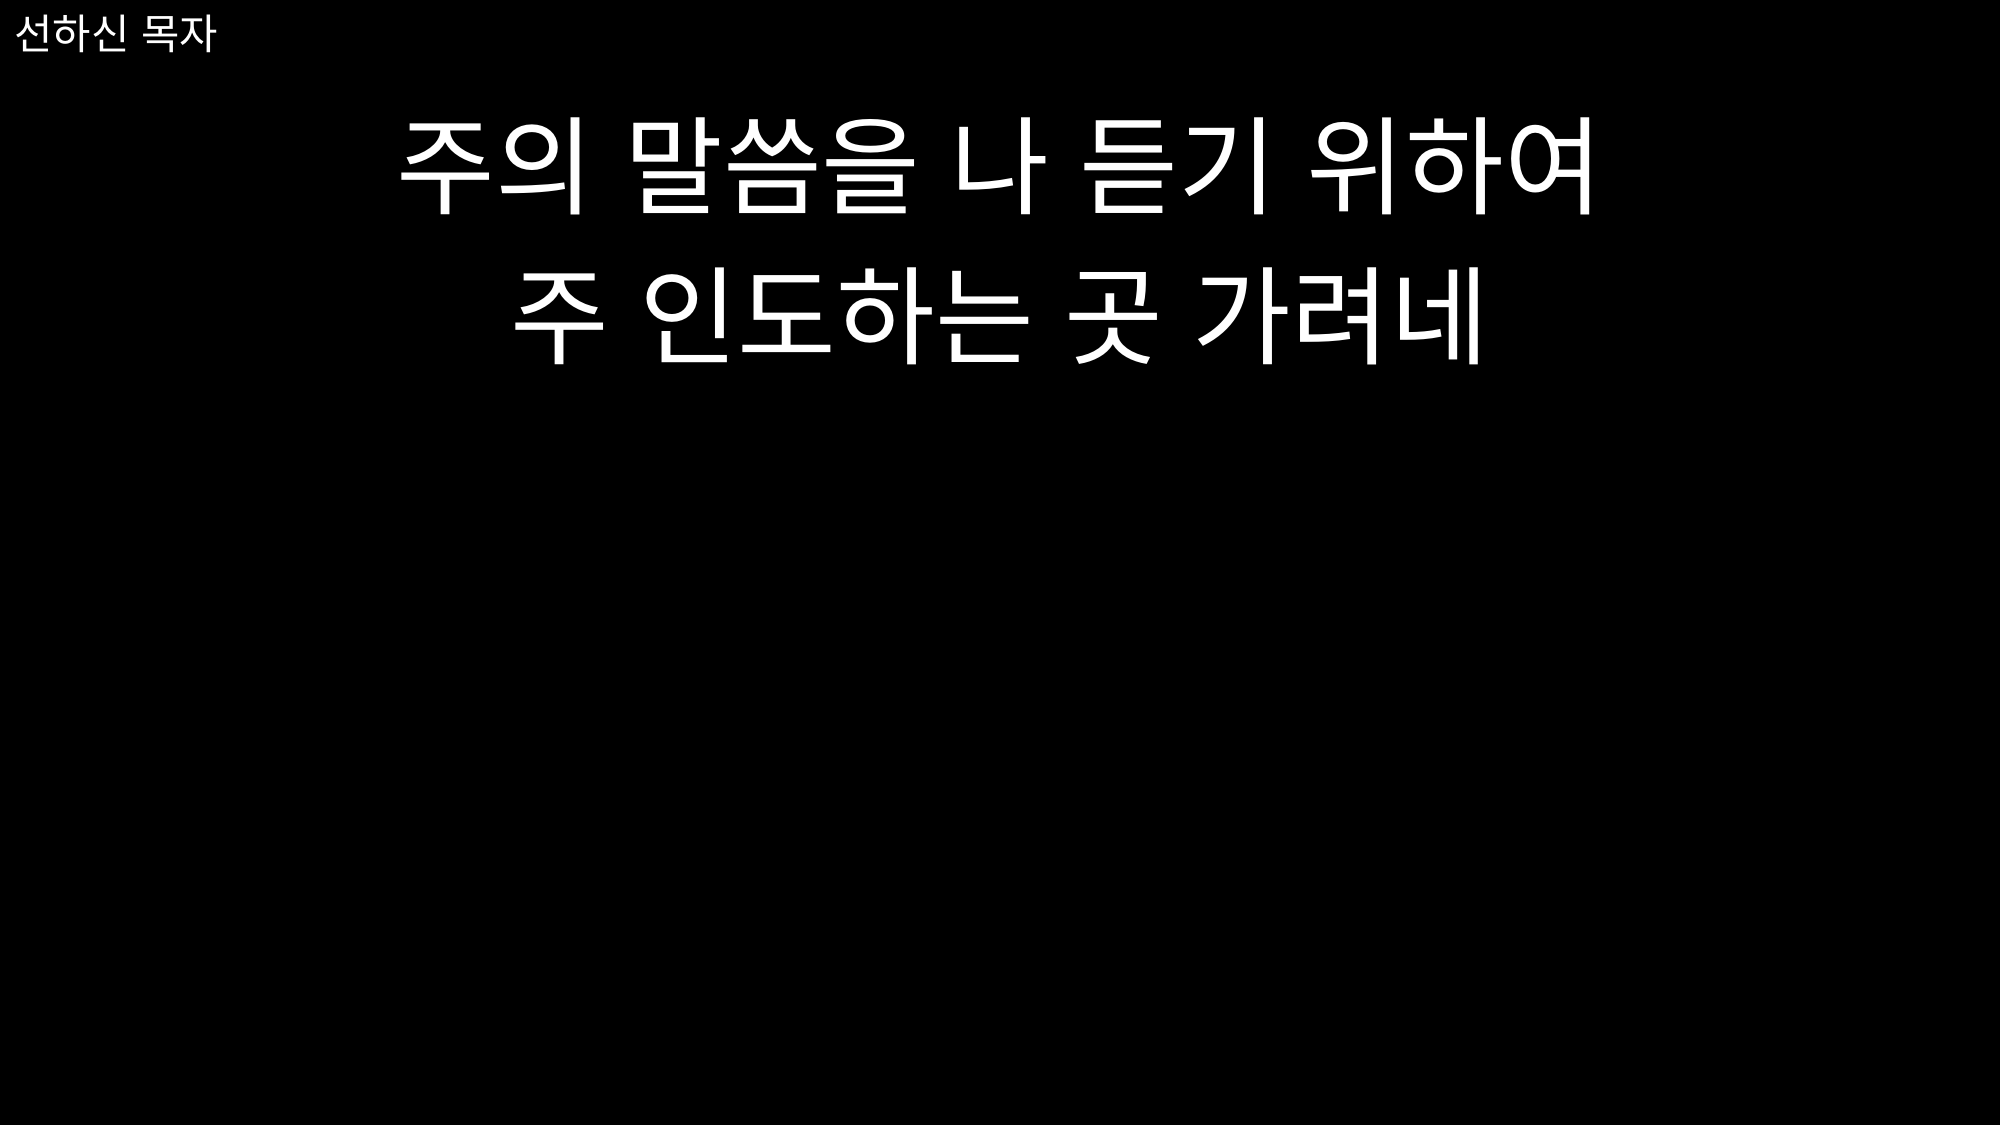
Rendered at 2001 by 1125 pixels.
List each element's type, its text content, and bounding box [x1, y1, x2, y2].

subtitle 주의 말씀을 나 듣기 위하여 주 인도하는 곳 가려네 [0, 0, 2000, 777]
